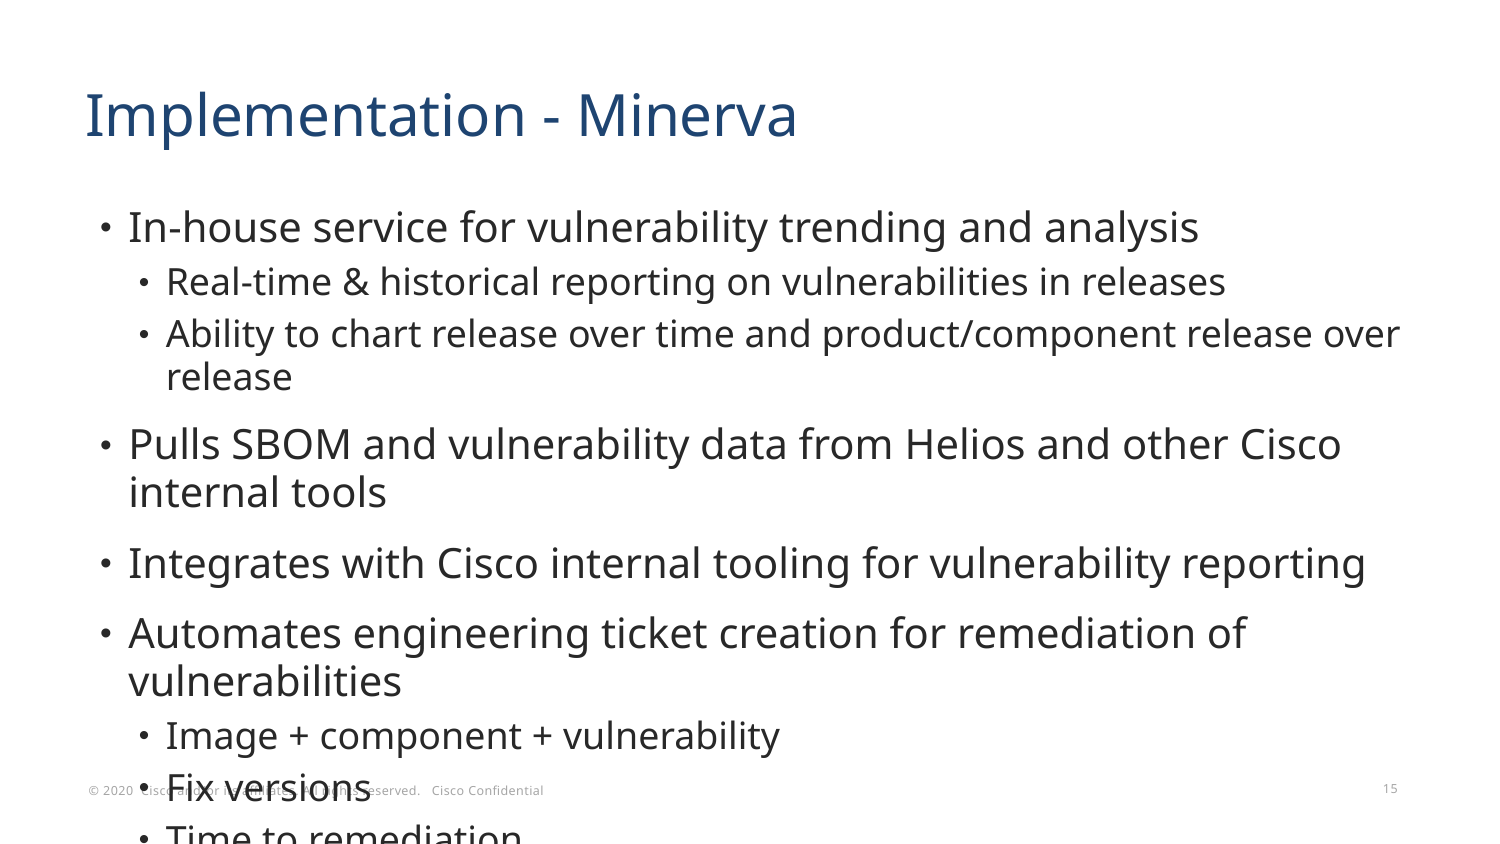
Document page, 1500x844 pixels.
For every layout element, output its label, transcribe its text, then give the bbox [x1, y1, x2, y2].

list In-house service for vulnerability trending and analysis Real-time & historical reporting on vulnerabilities in releases Ability to chart release over time and product/component release over release Pulls SBOM and vulnerability data from Helios and other Cisco internal tools Integrates with Cisco internal tooling for vulnerability reporting Automates engineering ticket creation for remediation of vulnerabilities Image + component + vulnerability Fix versions Time to remediation [75, 197, 1434, 754]
title Implementation - Minerva [70, 59, 1440, 180]
